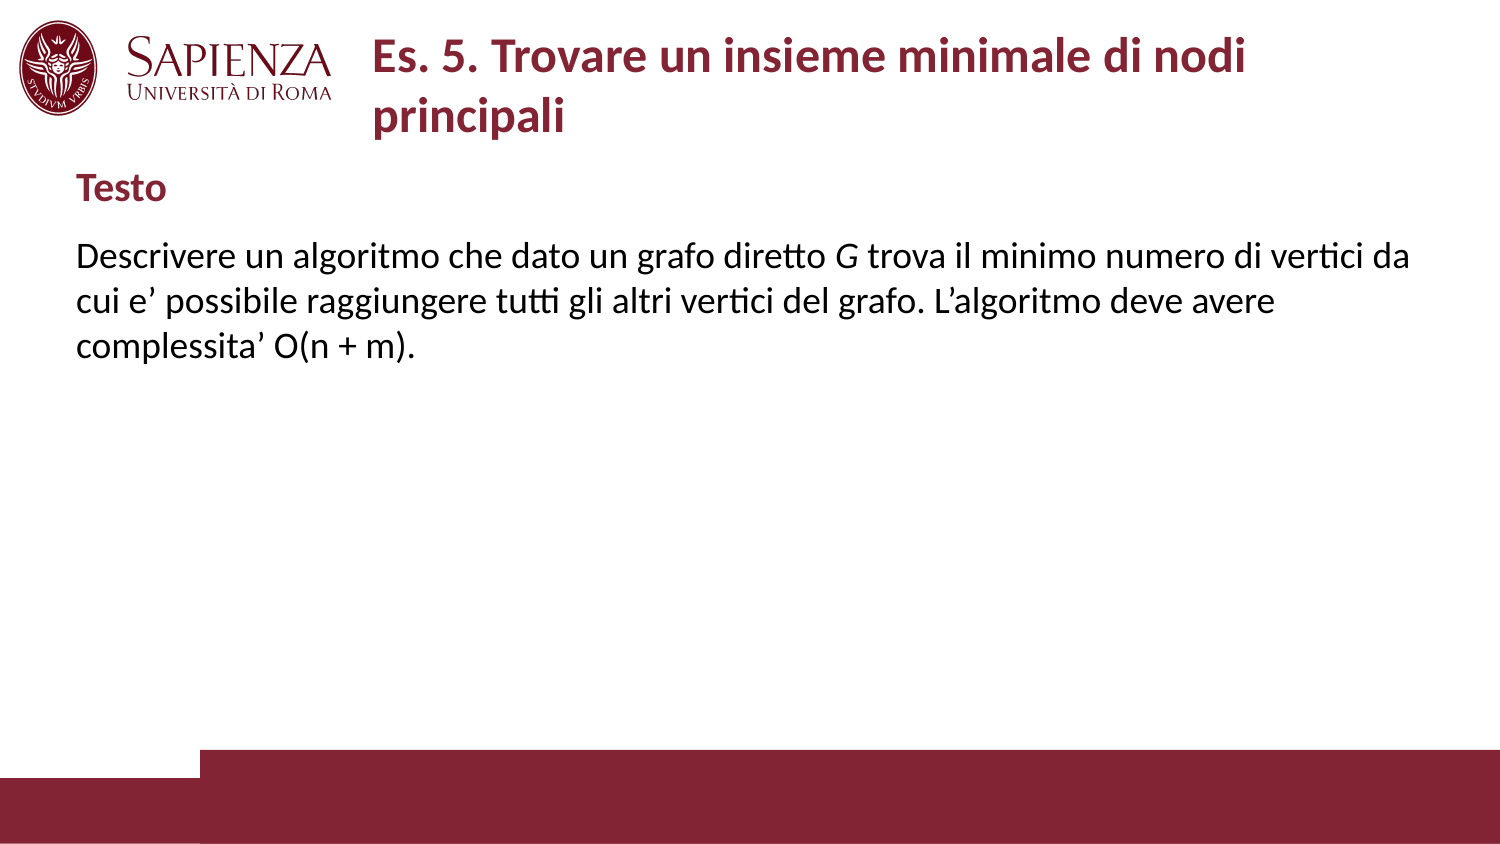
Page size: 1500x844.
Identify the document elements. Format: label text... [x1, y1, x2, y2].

picture [17, 14, 333, 117]
list Descrivere un algoritmo che dato un grafo diretto G trova il minimo numero di vertici da cui e’ possibile raggiungere tutti gli altri vertici del grafo. L’algoritmo deve avere complessita’ O(n + m). [61, 223, 1434, 741]
title Testo [61, 152, 1434, 223]
title Es. 5. Trovare un insieme minimale di nodi principali [357, 15, 1434, 152]
